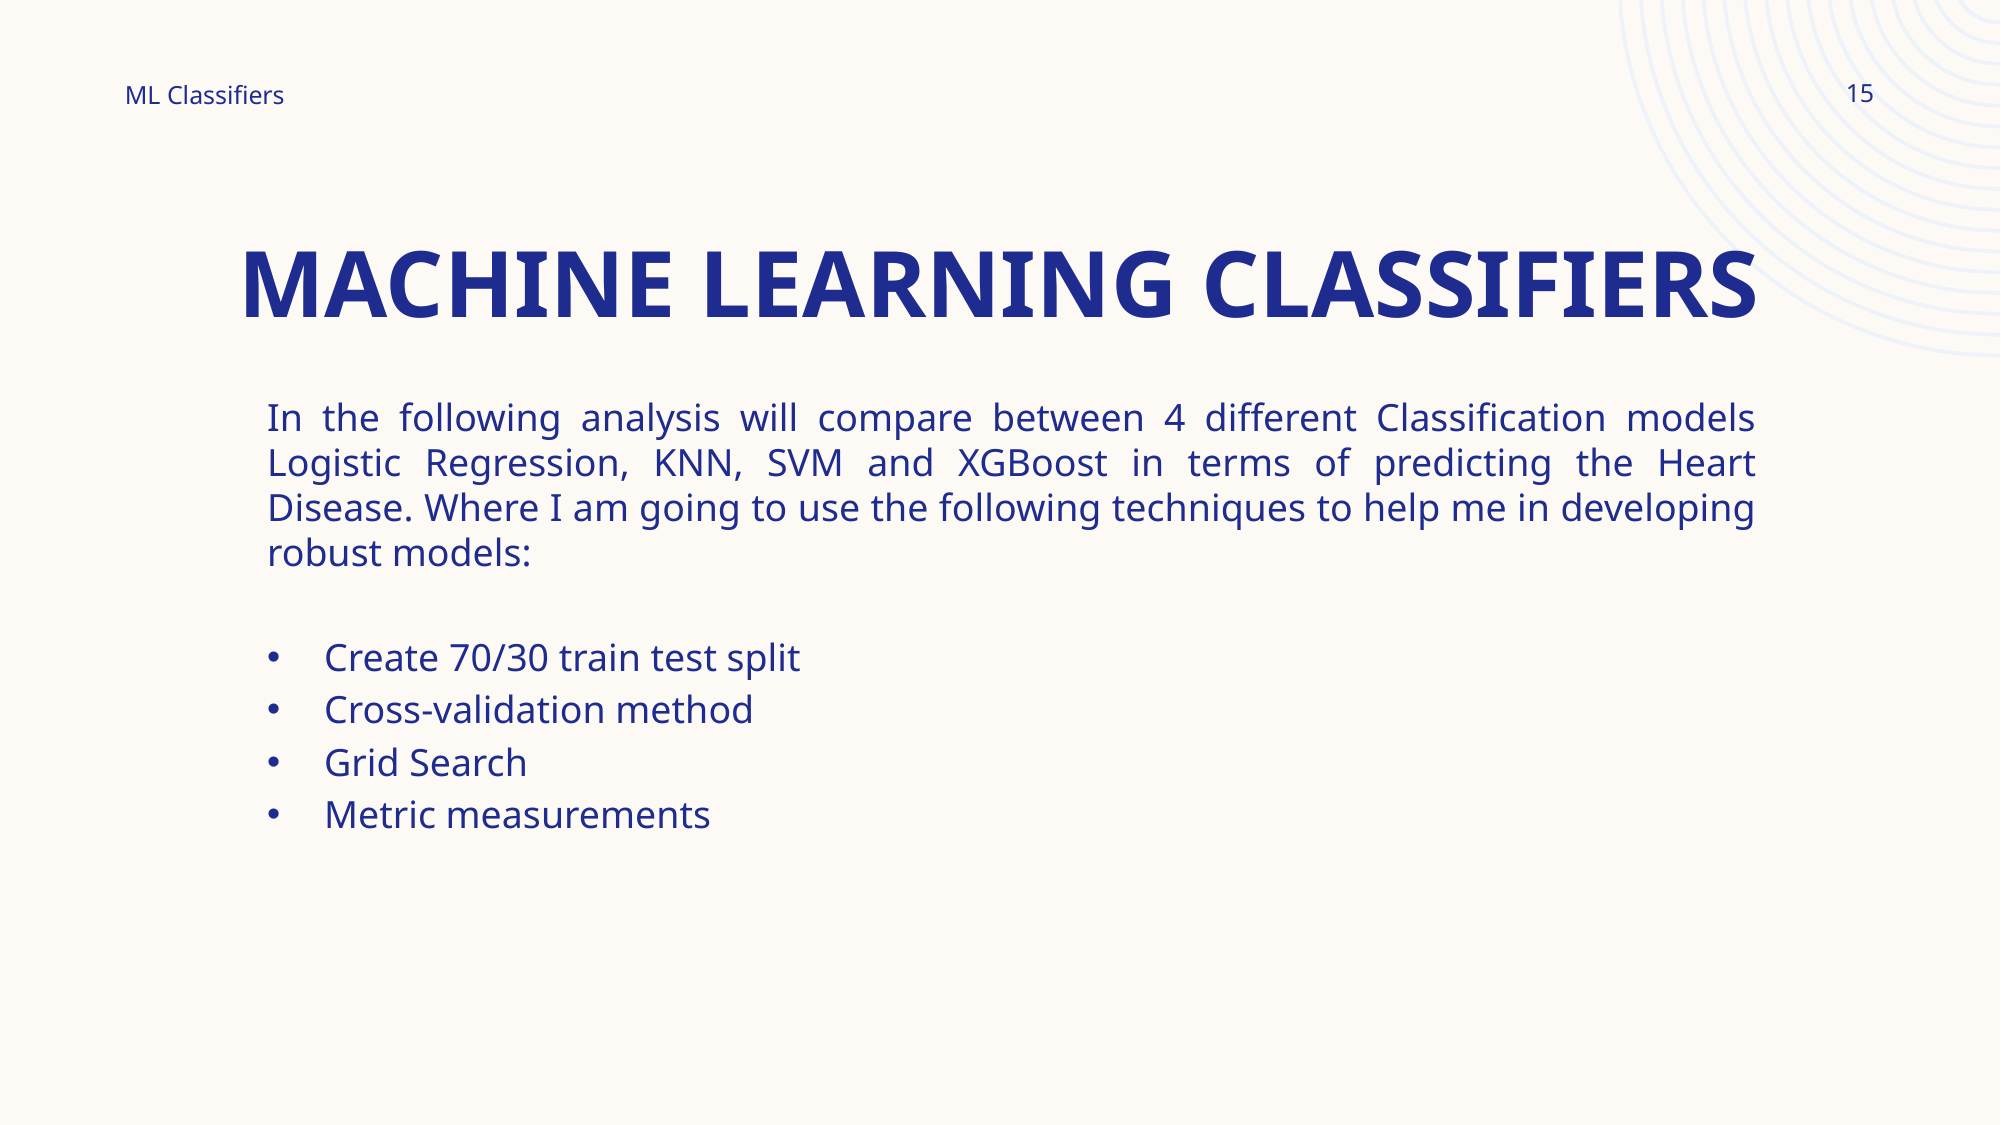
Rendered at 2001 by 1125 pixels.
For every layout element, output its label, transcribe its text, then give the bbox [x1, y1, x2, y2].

slide_number 15 [1712, 75, 1875, 116]
list In the following analysis will compare between 4 different Classification models Logistic Regression, KNN, SVM and XGBoost in terms of predicting the Heart Disease. Where I am going to use the following techniques to help me in developing robust models: Create 70/30 train test split Cross-validation method Grid Search Metric measurements [252, 386, 1773, 852]
footer ML Classifiers [124, 75, 650, 116]
title Machine Learning Classifiers [124, 120, 1875, 344]
